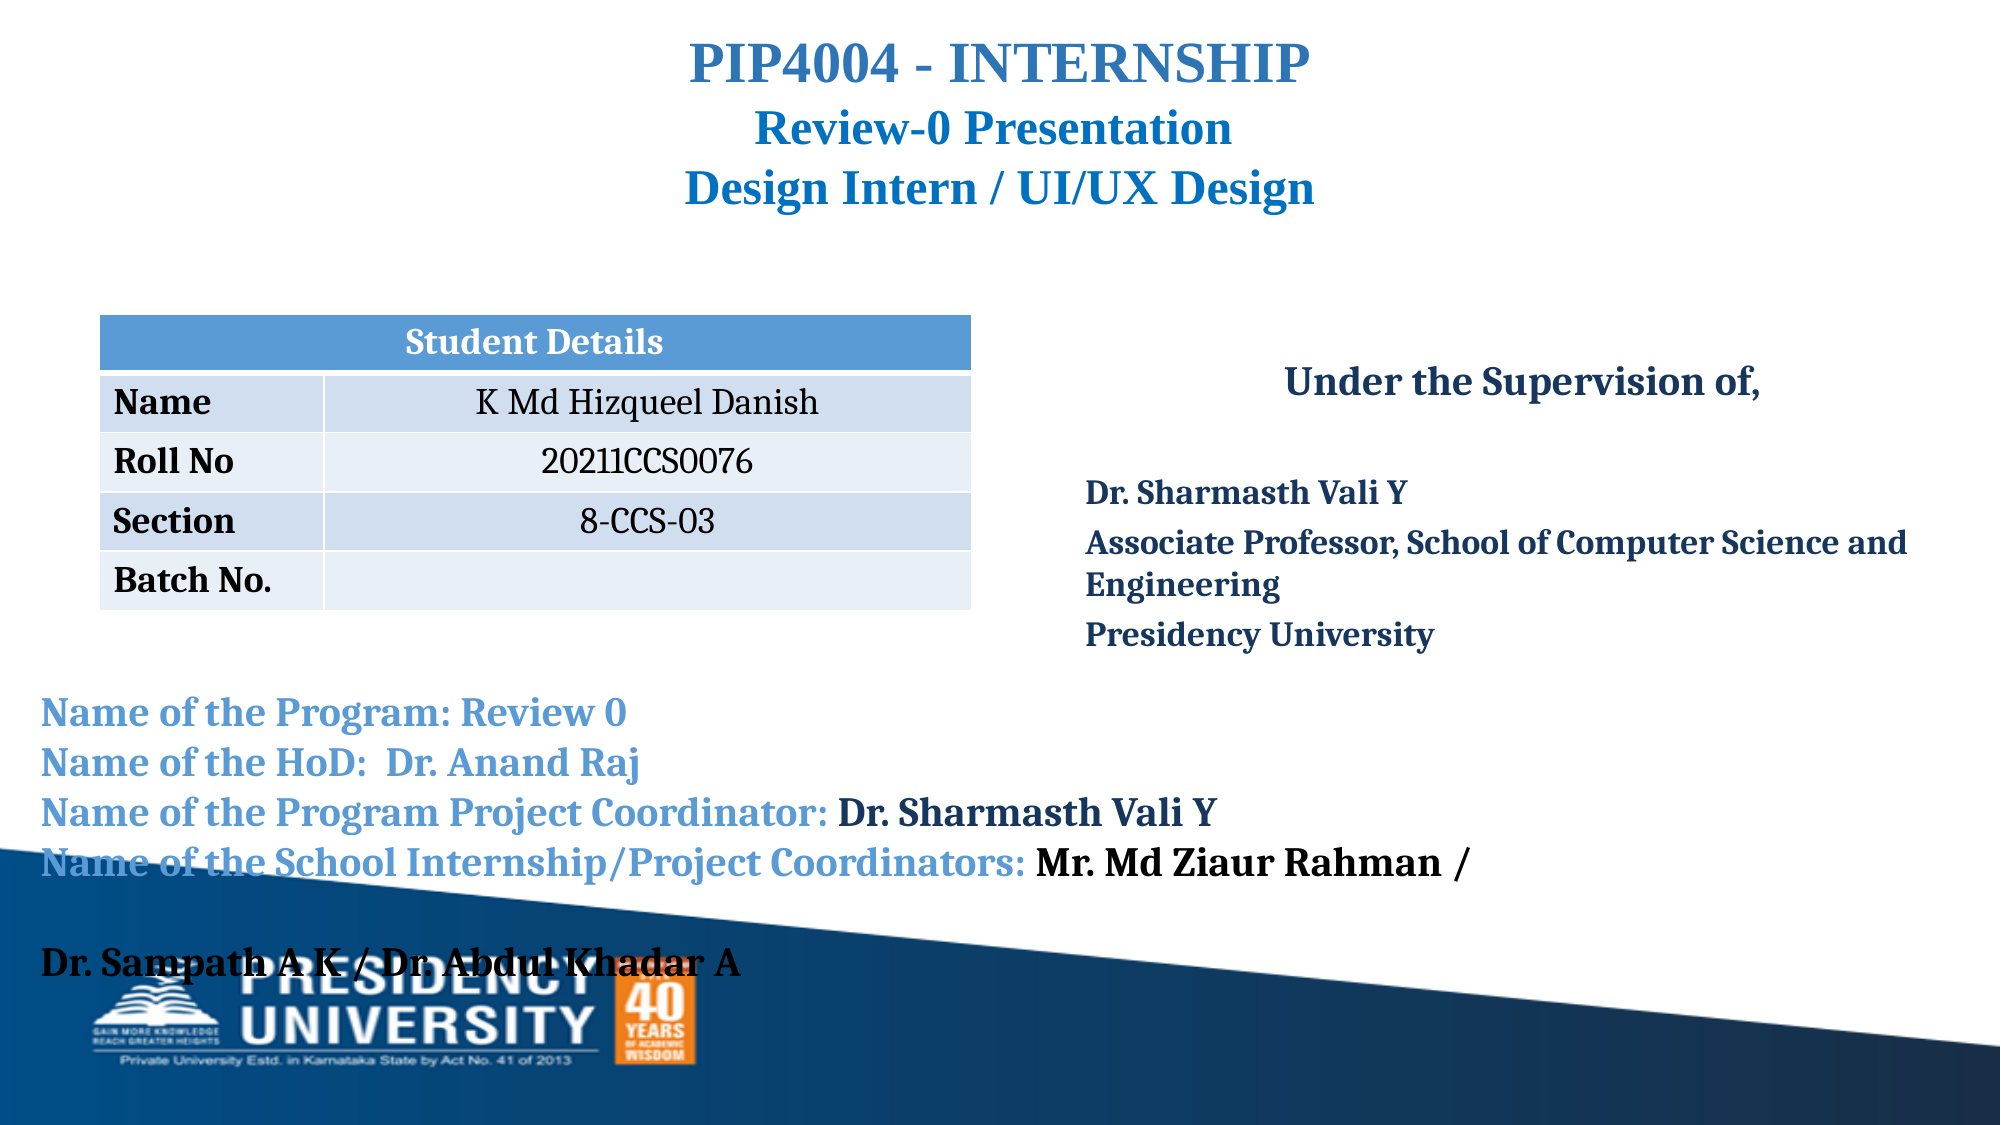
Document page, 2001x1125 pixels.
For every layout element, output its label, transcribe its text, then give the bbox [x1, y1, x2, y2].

text_box PIP4004 - INTERNSHIP Review-0 Presentation Design Intern / UI/UX Design [137, 21, 1863, 278]
table_header Student Details [100, 315, 971, 370]
table_cell Roll No [100, 433, 323, 491]
table_cell Name [100, 376, 323, 432]
picture [0, 845, 2000, 1125]
text_box Name of the Program: Review 0 Name of the HoD: Dr. Anand Raj Name of the Program Project Coordinator: Dr. Sharmasth Vali Y Name of the School Internship/Project Coordinators: Mr. Md Ziaur Rahman / Dr. Sampath A K / Dr. Abdul Khadar A [25, 677, 2000, 934]
table_cell Section [100, 493, 323, 550]
table_cell 8-CCS-03 [325, 493, 971, 550]
table_cell K Md Hizqueel Danish [325, 376, 971, 432]
table_cell [325, 552, 971, 610]
table_cell Batch No. [100, 552, 323, 610]
table_cell 20211CCS0076 [325, 433, 971, 491]
text_box Under the Supervision of, Dr. Sharmasth Vali Y Associate Professor, School of Computer Science and Engineering Presidency University [1070, 346, 1975, 677]
